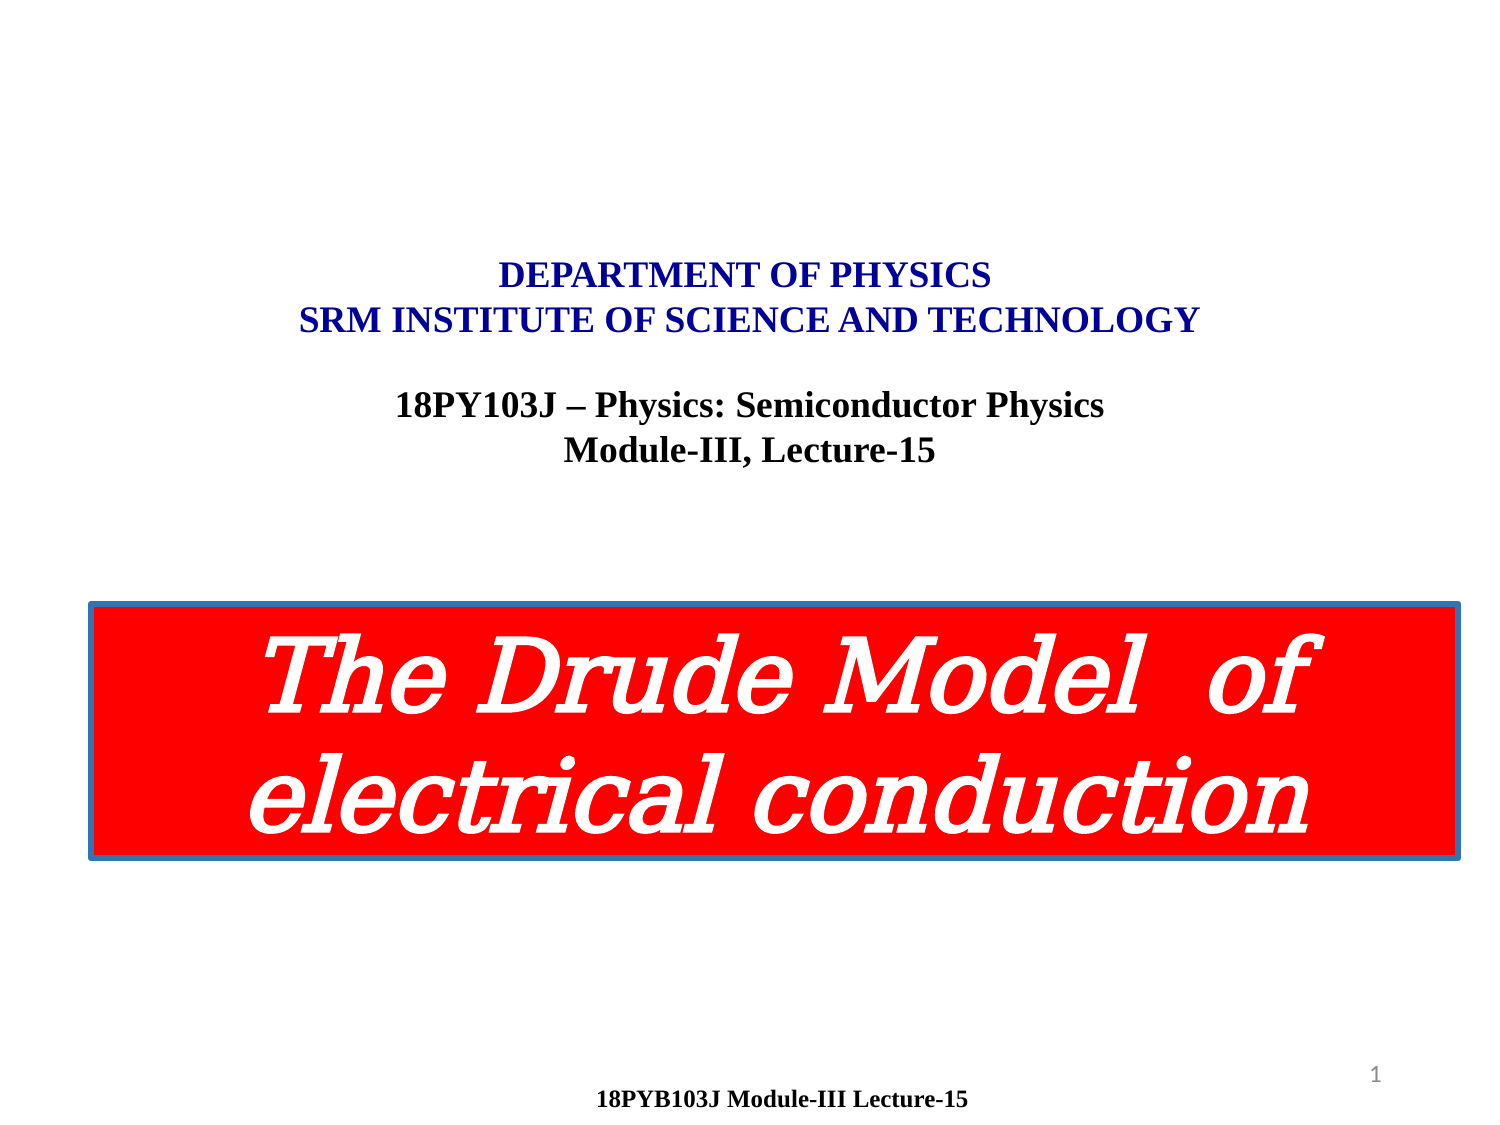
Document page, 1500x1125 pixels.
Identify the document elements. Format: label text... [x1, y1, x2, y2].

text_box The Drude Model of electrical conduction [91, 603, 1459, 859]
text_box 18PYB103J Module-III Lecture-15 [449, 1074, 1050, 1120]
slide_number 1 [1059, 1042, 1397, 1103]
text_box DEPARTMENT OF PHYSICS SRM INSTITUTE OF SCIENCE AND TECHNOLOGY 18PY103J – Physics: Semiconductor Physics Module-III, Lecture-15 [0, 242, 1500, 538]
